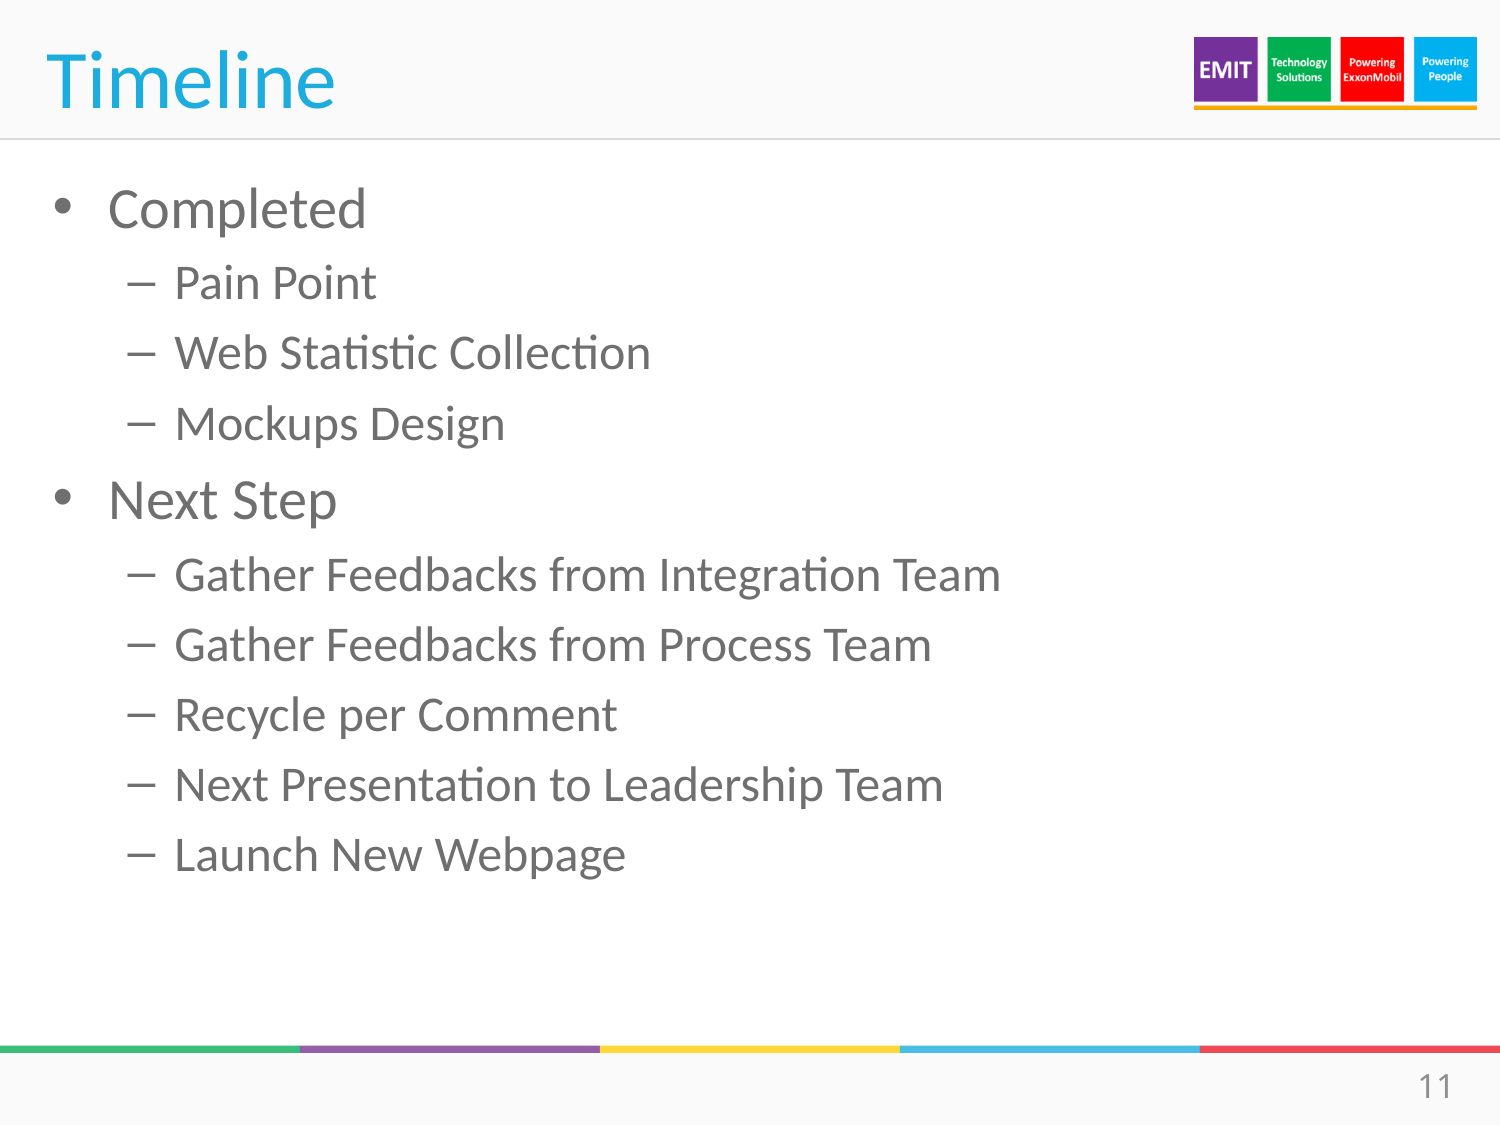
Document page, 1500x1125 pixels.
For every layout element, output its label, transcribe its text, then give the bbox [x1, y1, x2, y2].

picture [1430, 73, 1442, 80]
picture [1423, 58, 1430, 64]
title Timeline [31, 24, 1177, 125]
slide_number 11 [1120, 1058, 1471, 1119]
list Completed Pain Point Web Statistic Collection Mockups Design Next Step Gather Feedbacks from Integration Team Gather Feedbacks from Process Team Recycle per Comment Next Presentation to Leadership Team Launch New Webpage [37, 162, 1475, 1005]
picture [1452, 73, 1461, 80]
picture [1194, 37, 1477, 110]
picture [1433, 60, 1448, 65]
